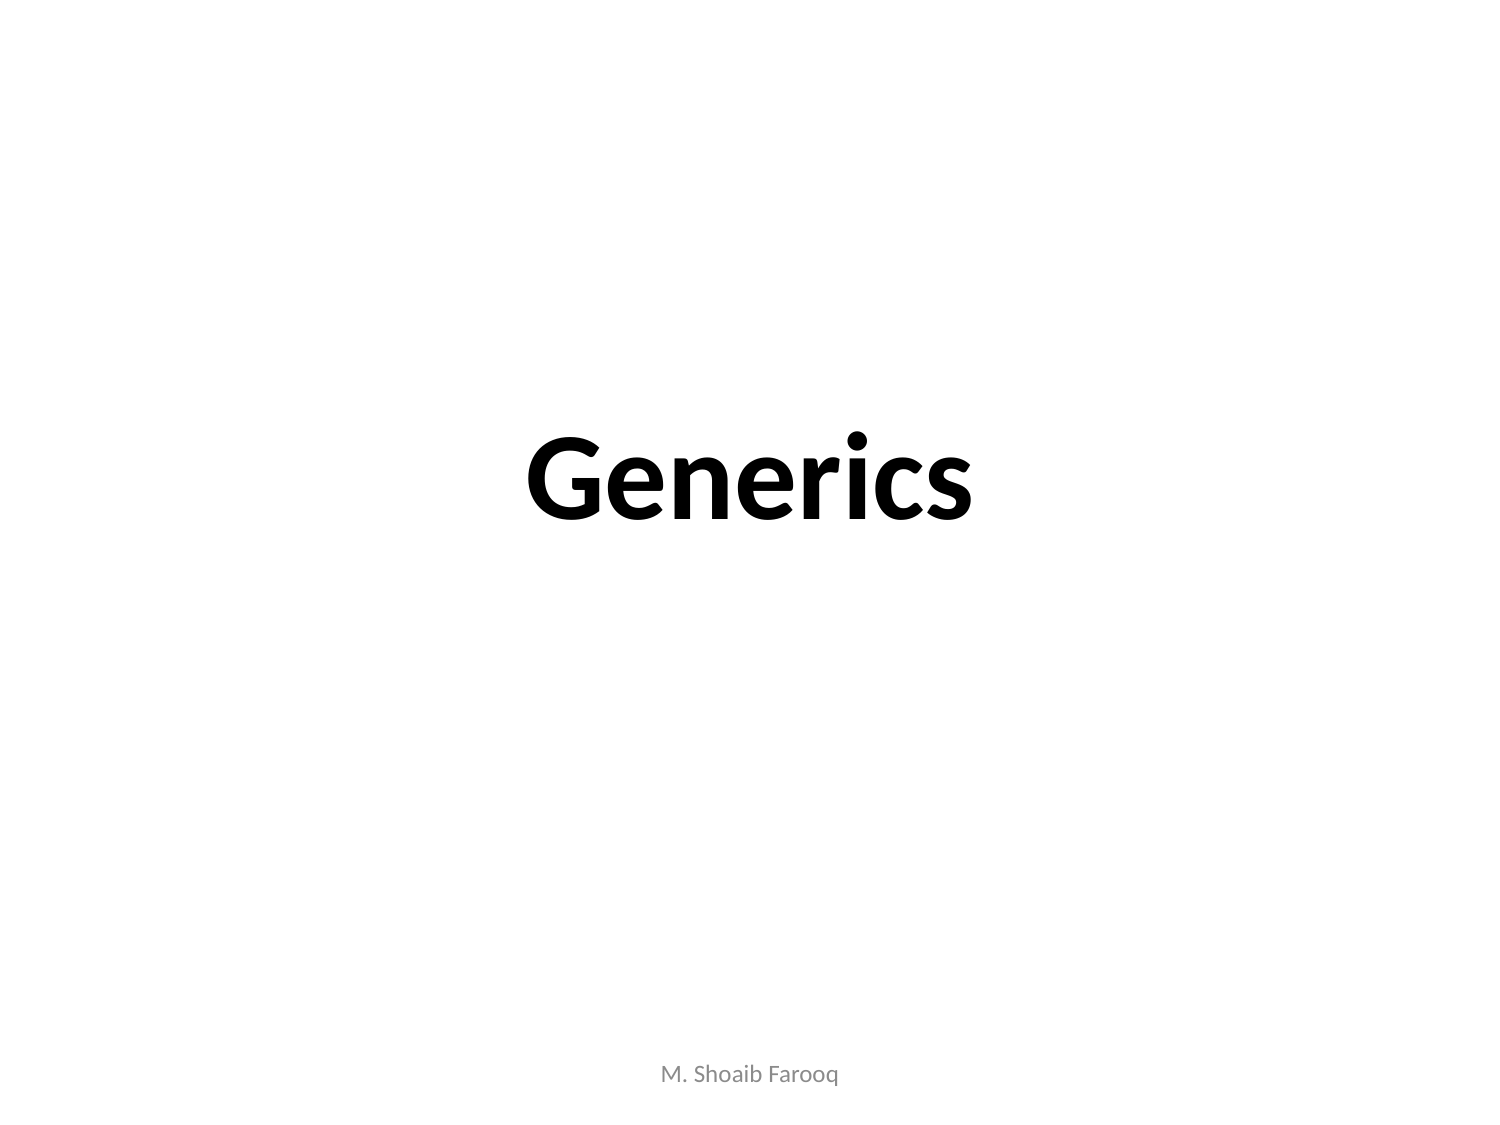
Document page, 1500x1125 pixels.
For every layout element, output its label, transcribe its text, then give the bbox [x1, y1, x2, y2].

footer M. Shoaib Farooq [512, 1042, 988, 1103]
title Generics [112, 349, 1388, 591]
subtitle [412, 800, 1463, 1088]
